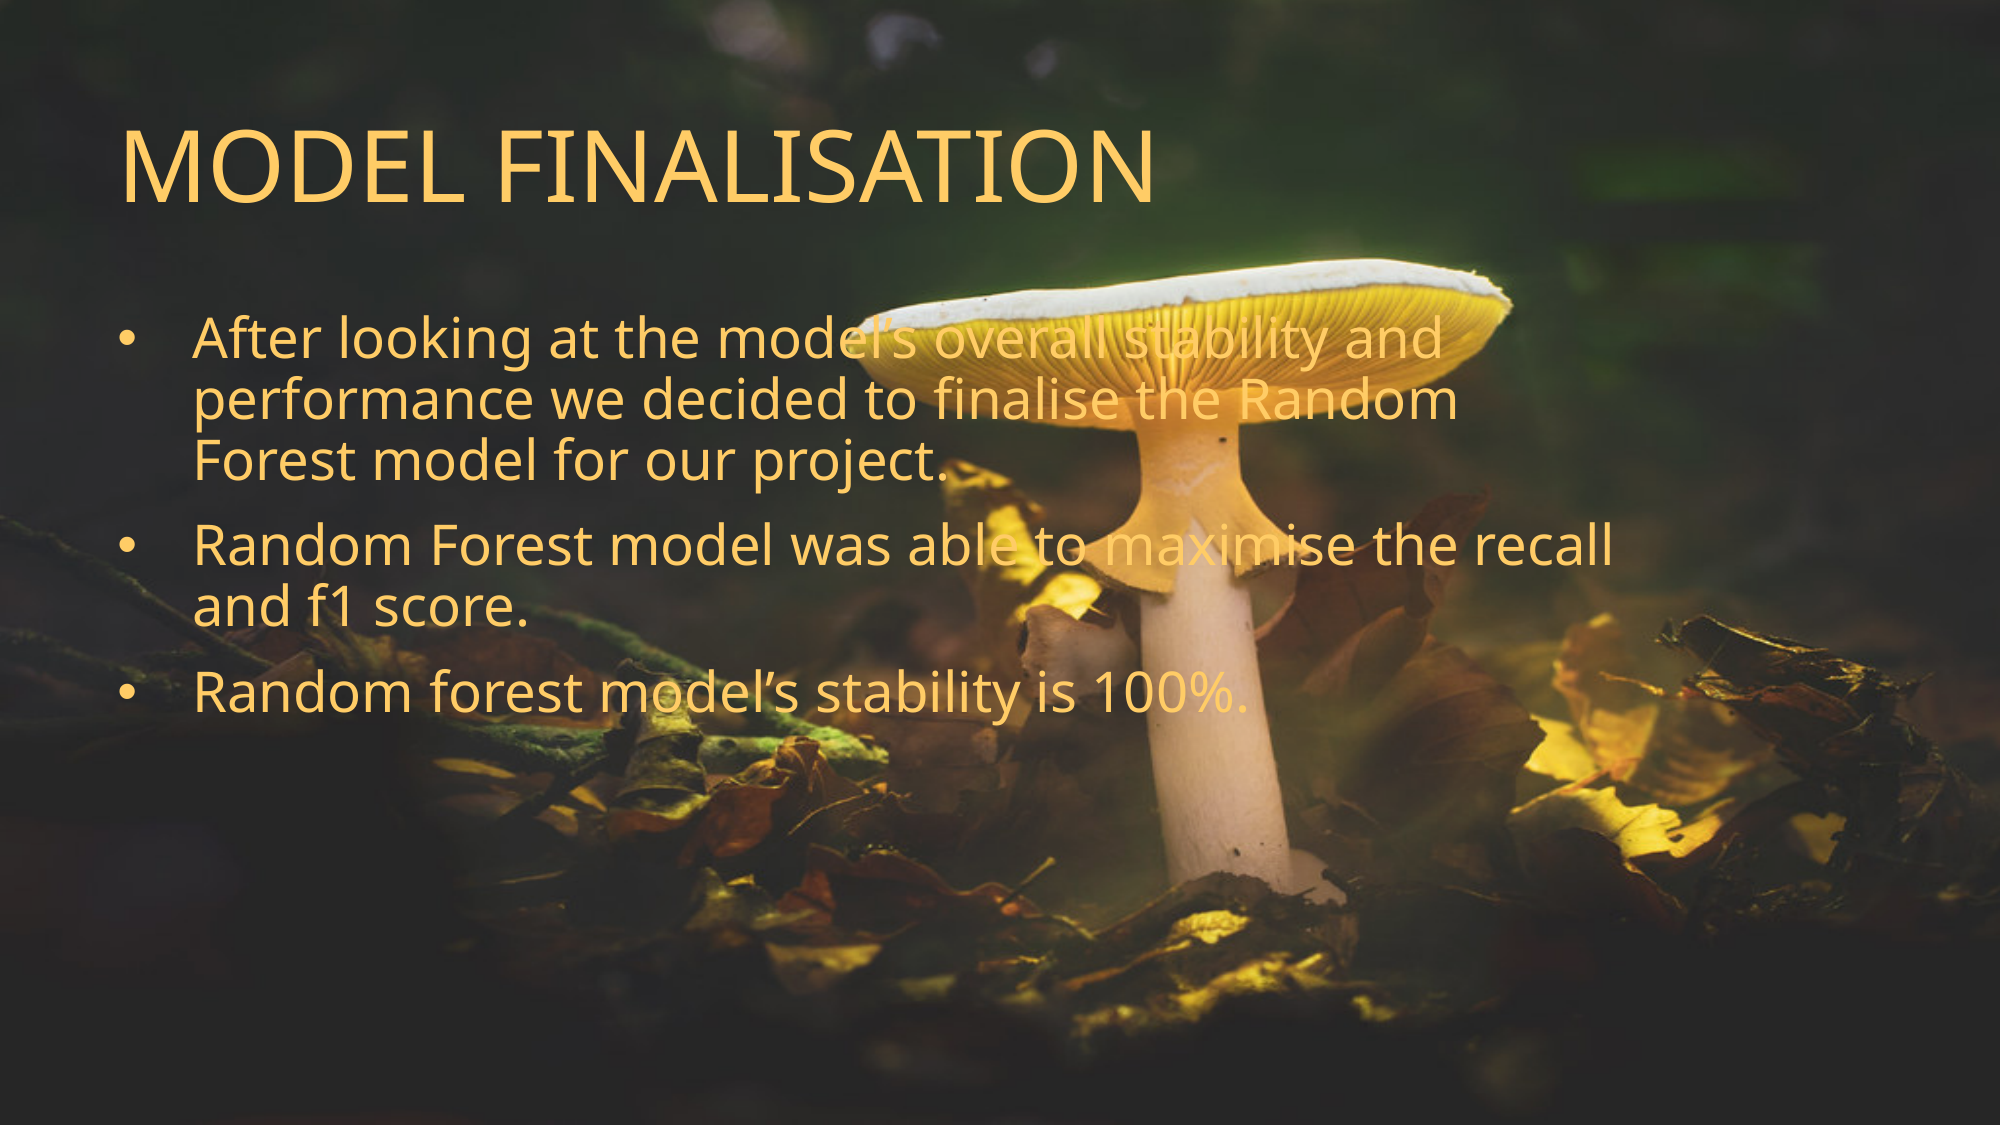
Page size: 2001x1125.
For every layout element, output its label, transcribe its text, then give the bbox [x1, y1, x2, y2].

title MODEL FINALISATION [102, 101, 1753, 232]
picture [0, 0, 2000, 1125]
text_box After looking at the model’s overall stability and performance we decided to finalise the Random Forest model for our project. Random Forest model was able to maximise the recall and f1 score. Random forest model’s stability is 100%. [102, 302, 1631, 870]
